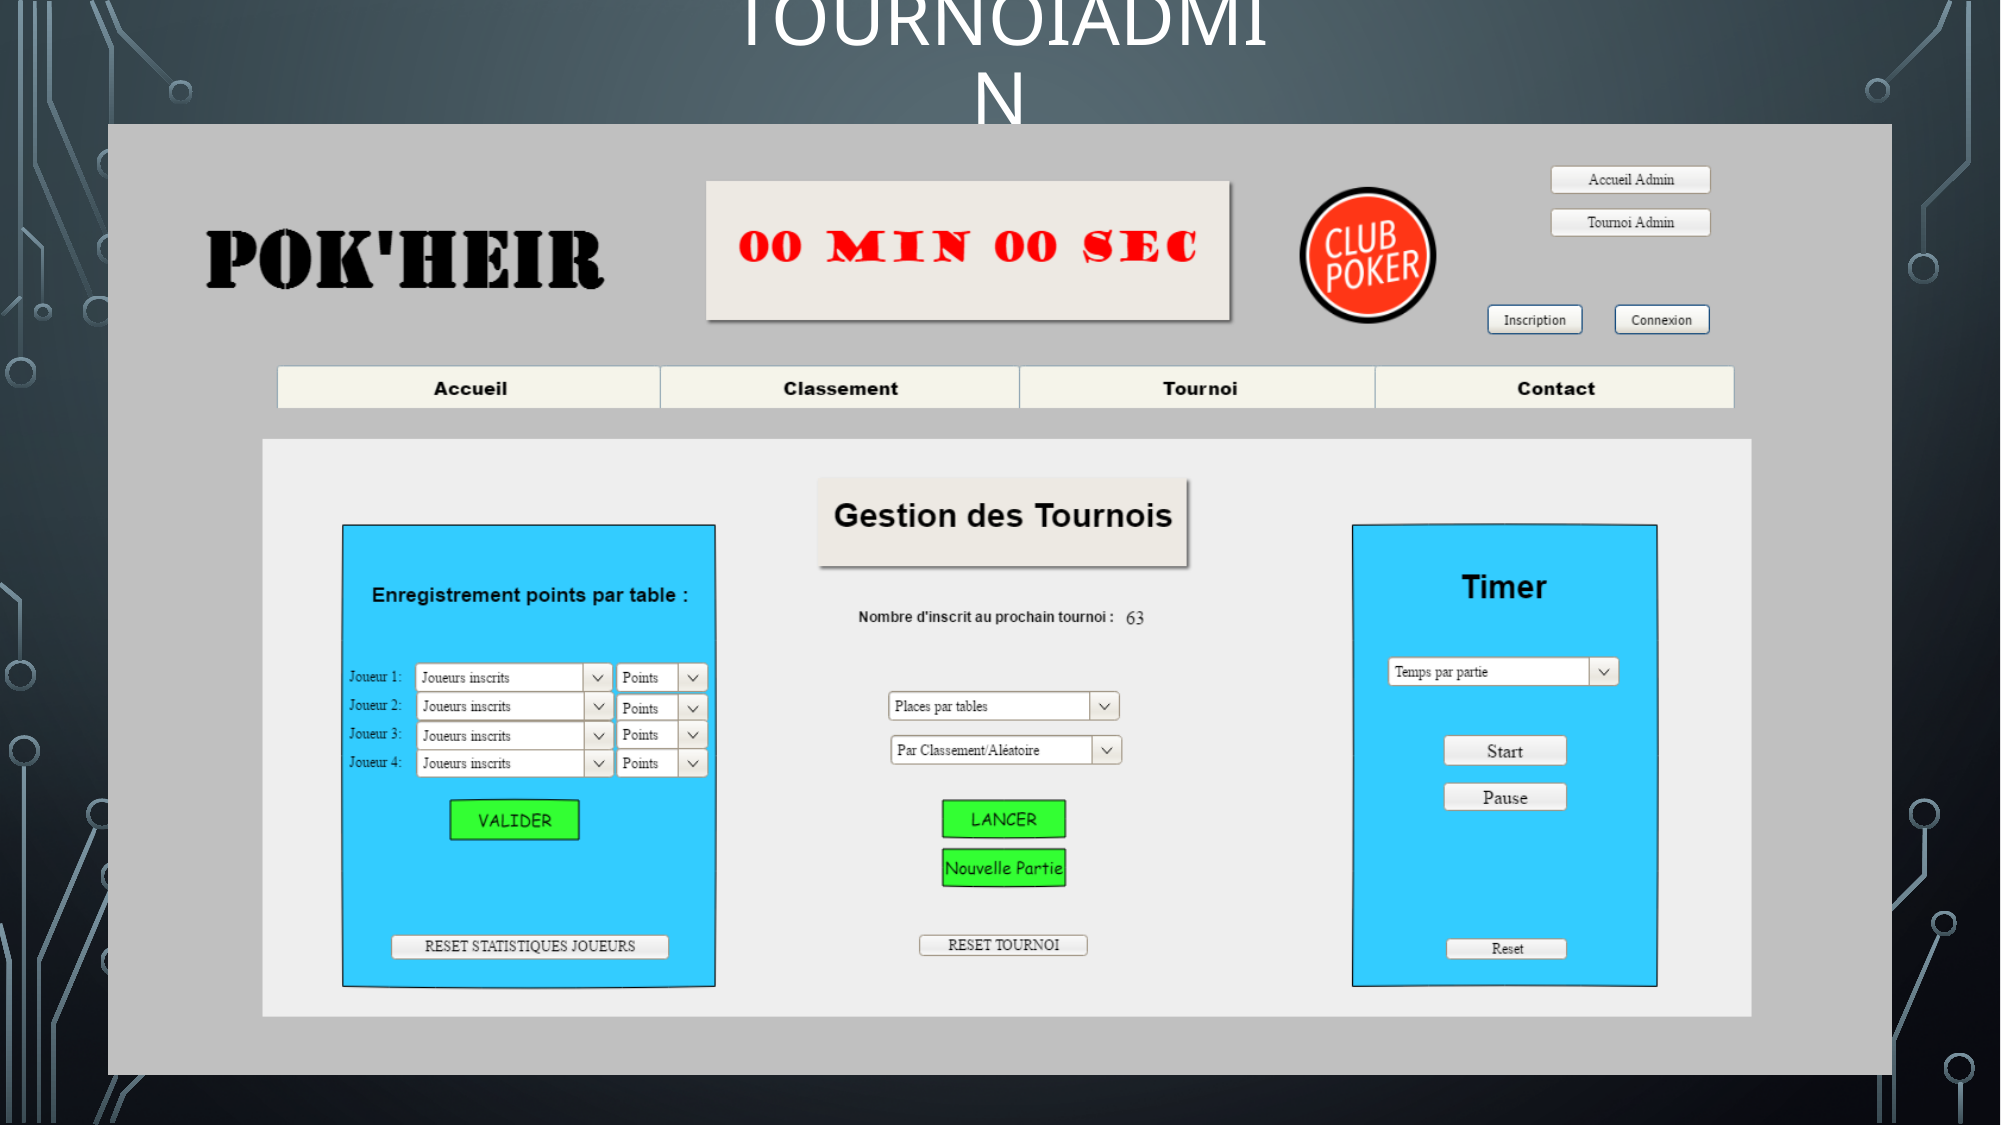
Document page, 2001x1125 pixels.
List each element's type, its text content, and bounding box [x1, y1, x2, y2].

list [108, 124, 1892, 1076]
title TournoiAdmin [690, 0, 1310, 124]
